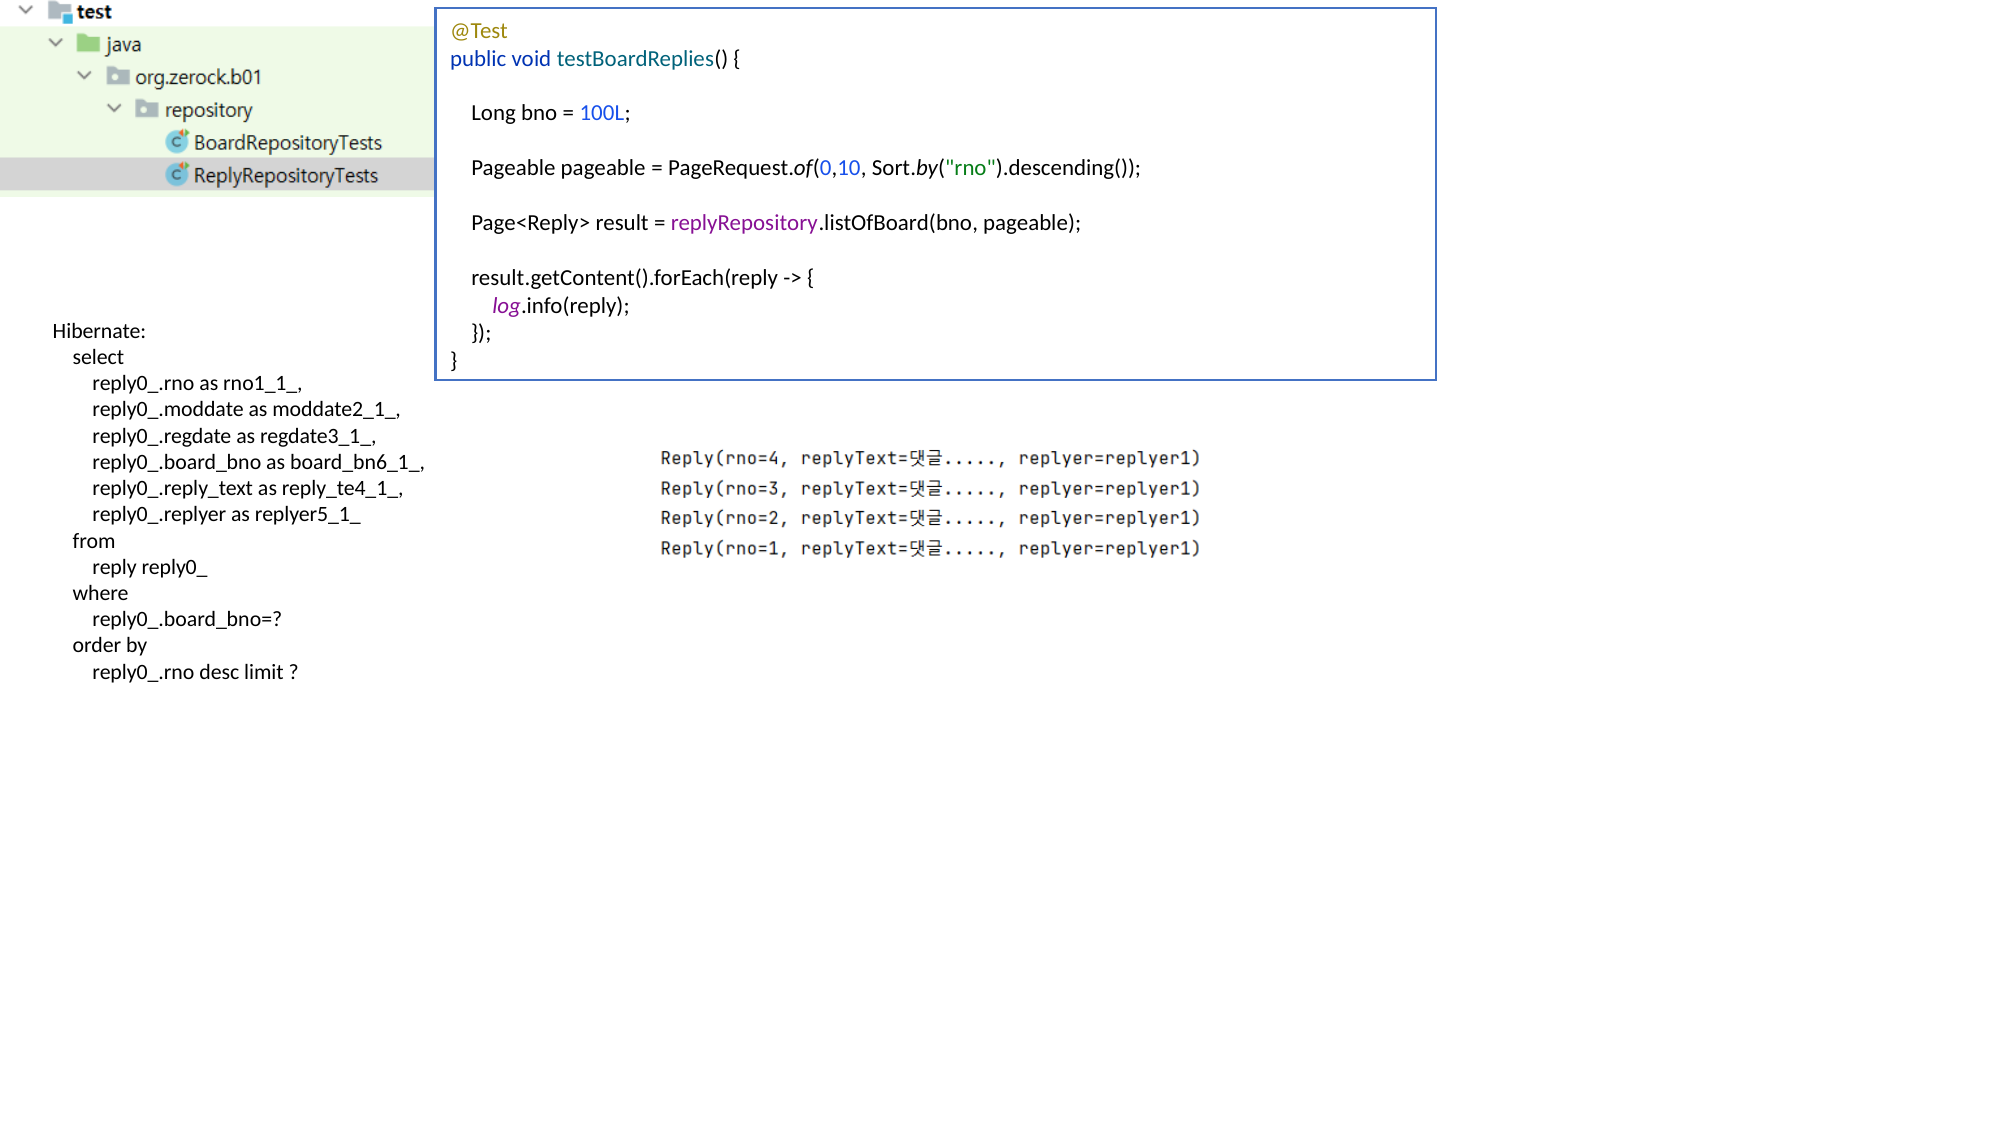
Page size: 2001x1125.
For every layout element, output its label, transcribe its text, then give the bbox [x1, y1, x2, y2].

picture [0, 0, 436, 197]
picture [653, 437, 1218, 561]
text_box Hibernate: select reply0_.rno as rno1_1_, reply0_.moddate as moddate2_1_, reply0_.regdate as regdate3_1_, reply0_.board_bno as board_bn6_1_, reply0_.reply_text as reply_te4_1_, reply0_.replyer as replyer5_1_ from reply reply0_ where reply0_.board_bno=? order by reply0_.rno desc limit ? [37, 309, 490, 691]
text_box @Test public void testBoardReplies() { Long bno = 100L; Pageable pageable = PageRequest.of(0,10, Sort.by("rno").descending()); Page<Reply> result = replyRepository.listOfBoard(bno, pageable); result.getContent().forEach(reply -> { log.info(reply); }); } [434, 7, 1437, 381]
